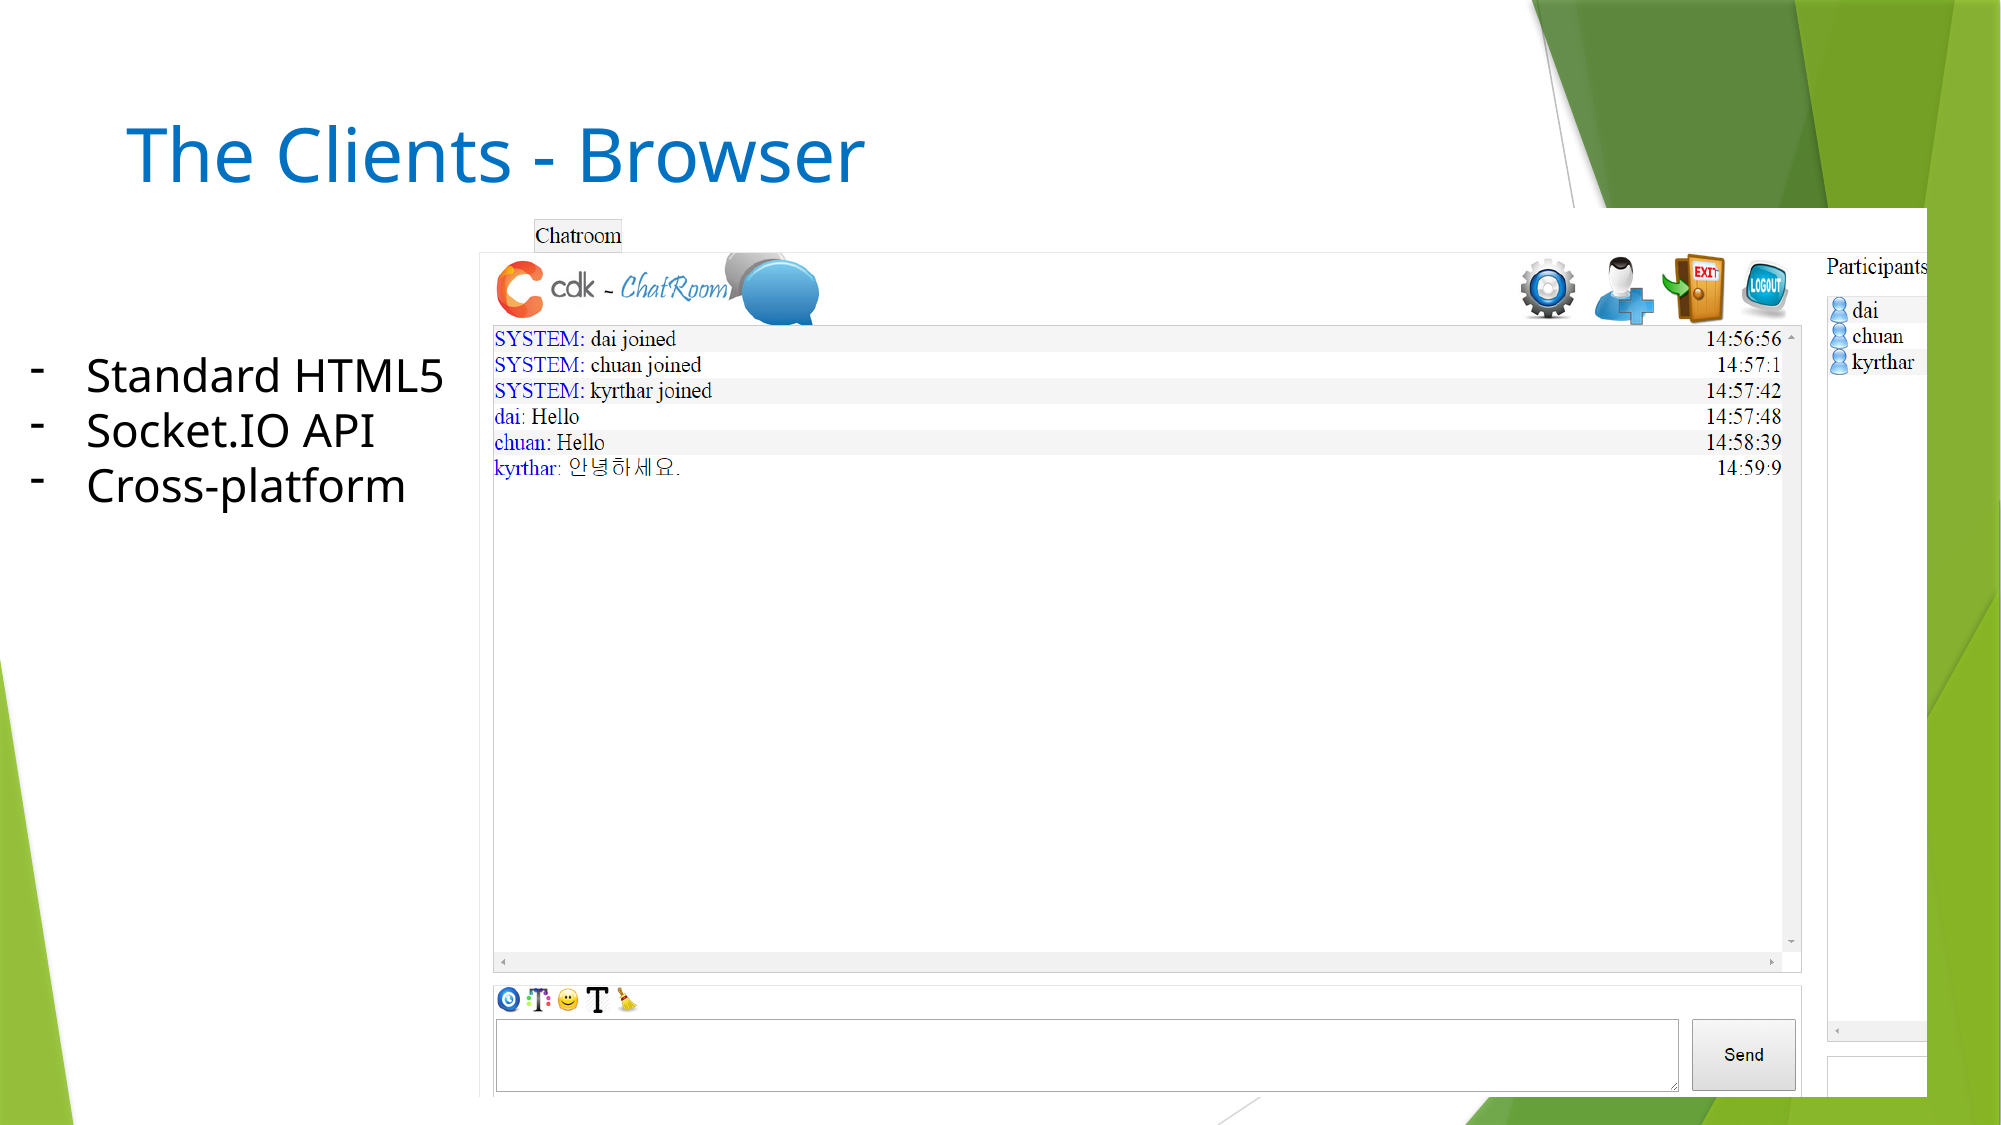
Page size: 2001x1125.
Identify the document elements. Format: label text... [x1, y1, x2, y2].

text_box Standard HTML5 Socket.IO API Cross-platform [14, 338, 465, 564]
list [470, 207, 1927, 1097]
title The Clients - Browser [111, 99, 1522, 317]
